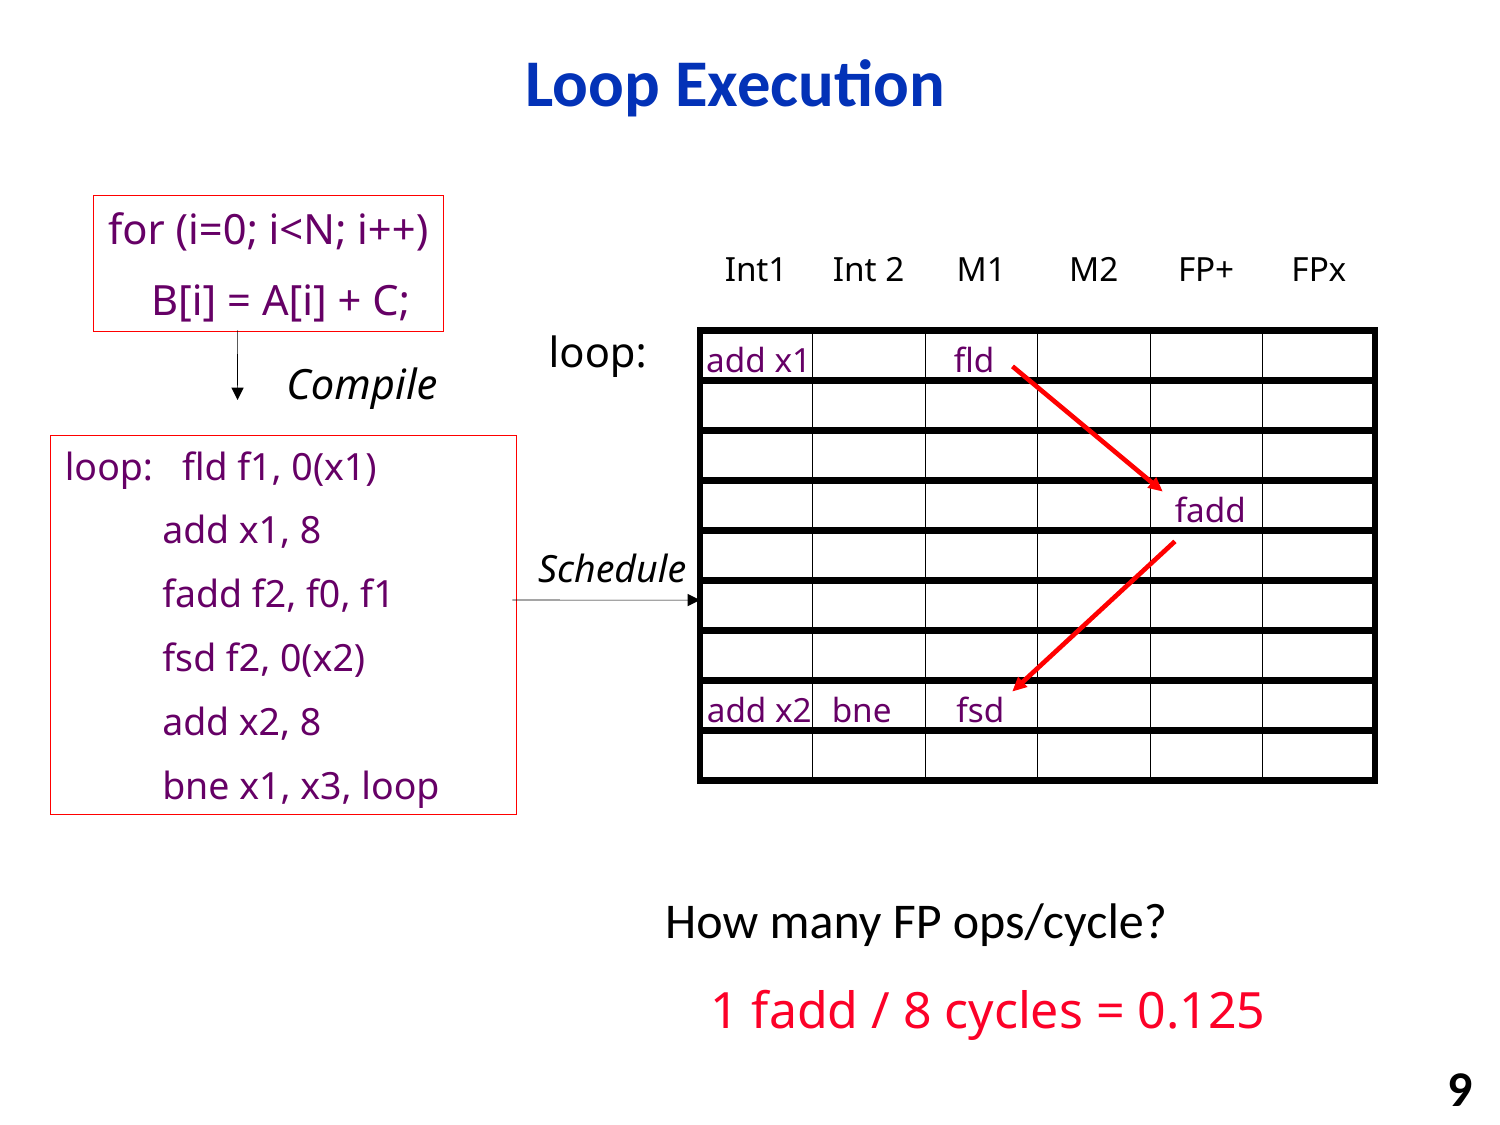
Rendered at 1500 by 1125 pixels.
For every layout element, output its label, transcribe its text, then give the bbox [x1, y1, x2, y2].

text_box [699, 630, 1376, 680]
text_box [699, 380, 1376, 430]
text_box Int1 [699, 242, 812, 293]
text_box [699, 580, 1376, 630]
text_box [699, 480, 1376, 530]
text_box loop: [533, 318, 662, 383]
text_box Int 2 [812, 242, 924, 293]
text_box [699, 680, 1376, 730]
list How many FP ops/cycle? [649, 595, 1500, 1125]
text_box Schedule [499, 537, 694, 598]
title Loop Execution [137, 24, 1335, 147]
text_box M1 [924, 242, 1037, 293]
text_box Compile [271, 350, 453, 415]
text_box loop: fld f1, 0(x1) add x1, 8 fadd f2, f0, f1 fsd f2, 0(x2) add x2, 8 bne x1, x3, loop [50, 435, 516, 814]
text_box 1 fadd / 8 cycles = 0.125 [695, 970, 1281, 1046]
text_box add x1 [691, 332, 695, 387]
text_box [699, 730, 1376, 781]
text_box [699, 330, 1376, 380]
text_box [512, 593, 694, 607]
text_box for (i=0; i<N; i++) B[i] = A[i] + C; [93, 195, 444, 331]
text_box FPx [1262, 242, 1375, 293]
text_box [699, 430, 1376, 480]
text_box M2 [1037, 242, 1149, 293]
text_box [699, 530, 1376, 580]
text_box [231, 330, 244, 400]
text_box FP+ [1149, 242, 1262, 293]
